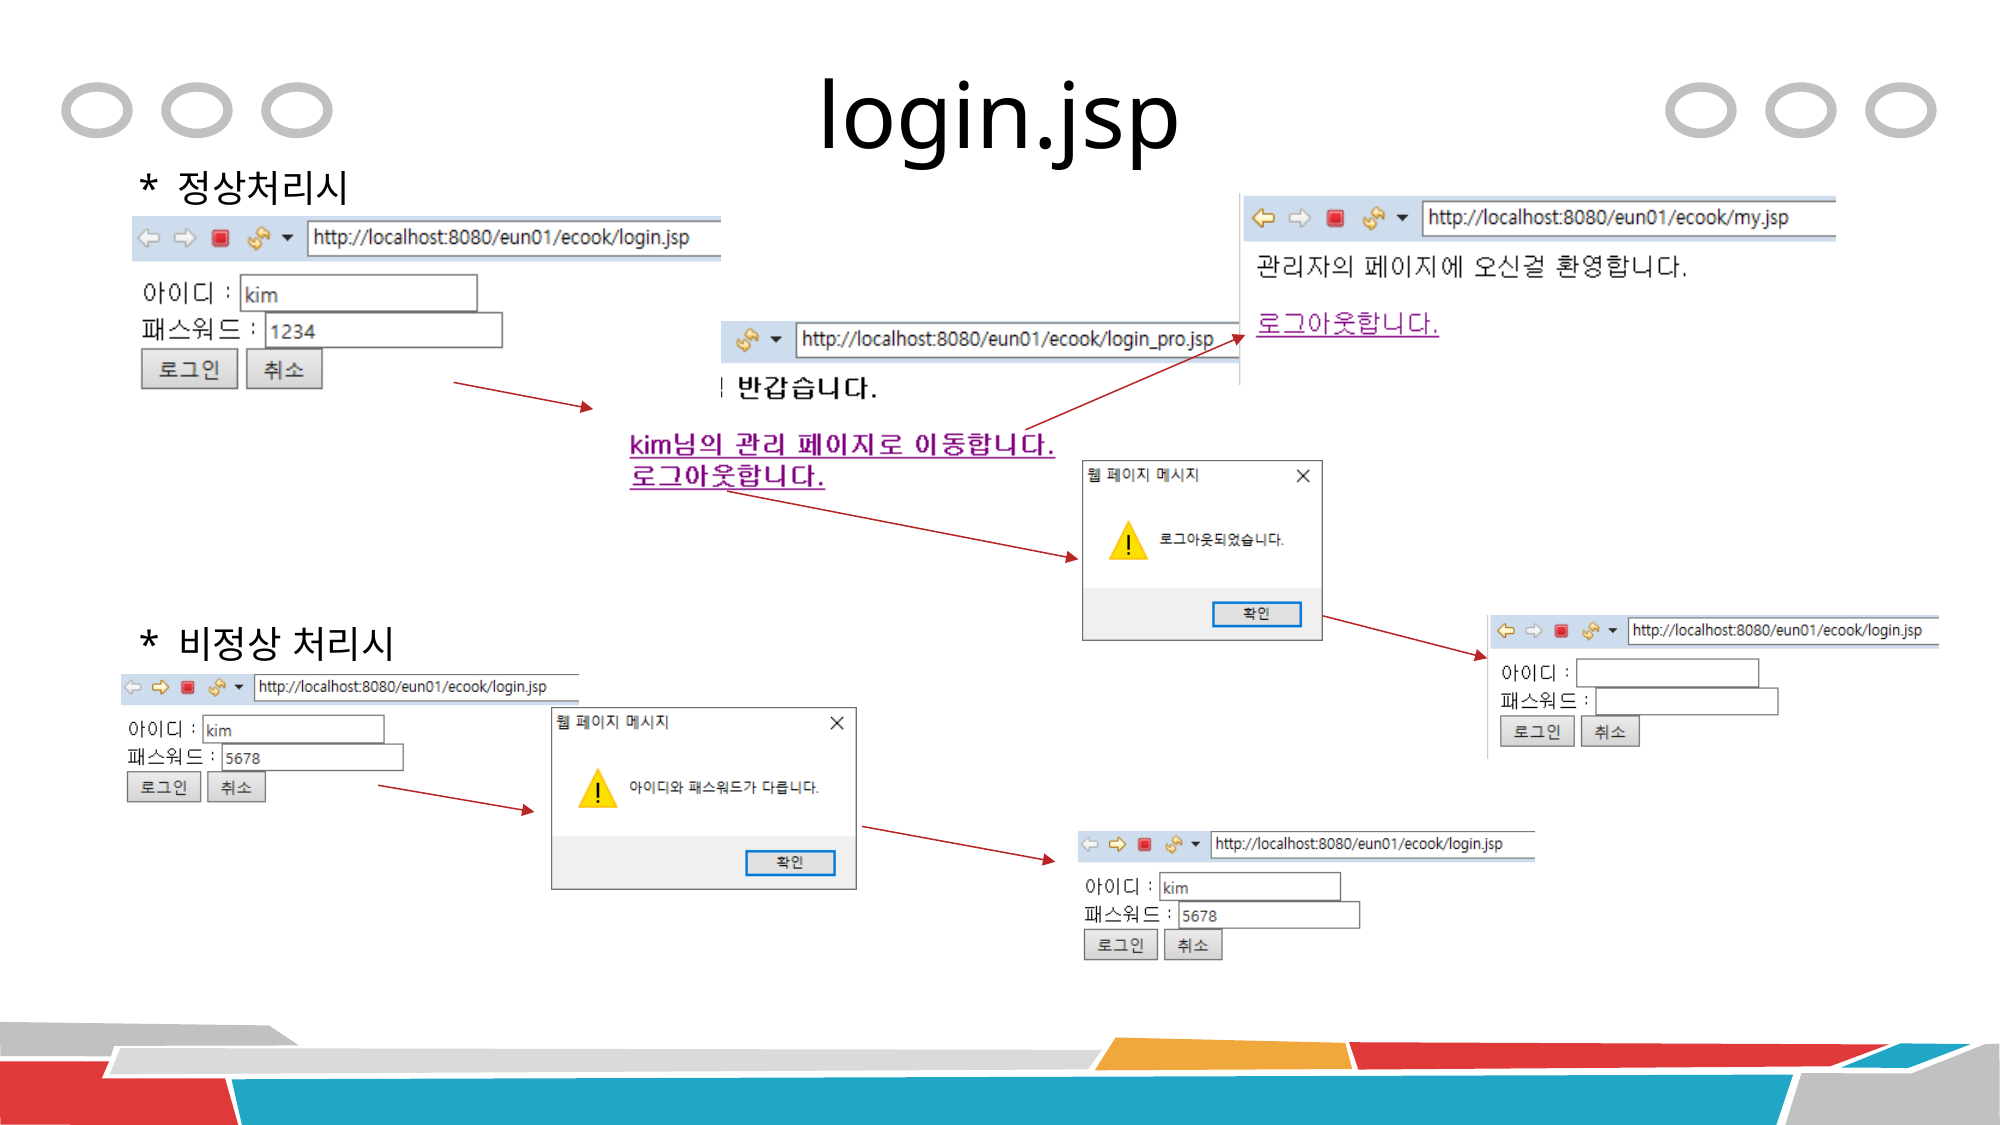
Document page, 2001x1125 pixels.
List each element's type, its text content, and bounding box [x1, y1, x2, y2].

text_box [726, 490, 1079, 560]
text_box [453, 382, 594, 410]
picture [1078, 831, 1535, 970]
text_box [377, 784, 535, 813]
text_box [861, 826, 1056, 862]
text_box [1322, 615, 1488, 659]
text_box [1025, 334, 1246, 431]
title login.jsp [350, 18, 1650, 206]
text_box * 정상처리시 [123, 157, 366, 218]
picture [1487, 615, 1939, 760]
picture [132, 193, 1836, 641]
text_box * 비정상 처리시 [124, 613, 411, 673]
picture [120, 673, 857, 890]
